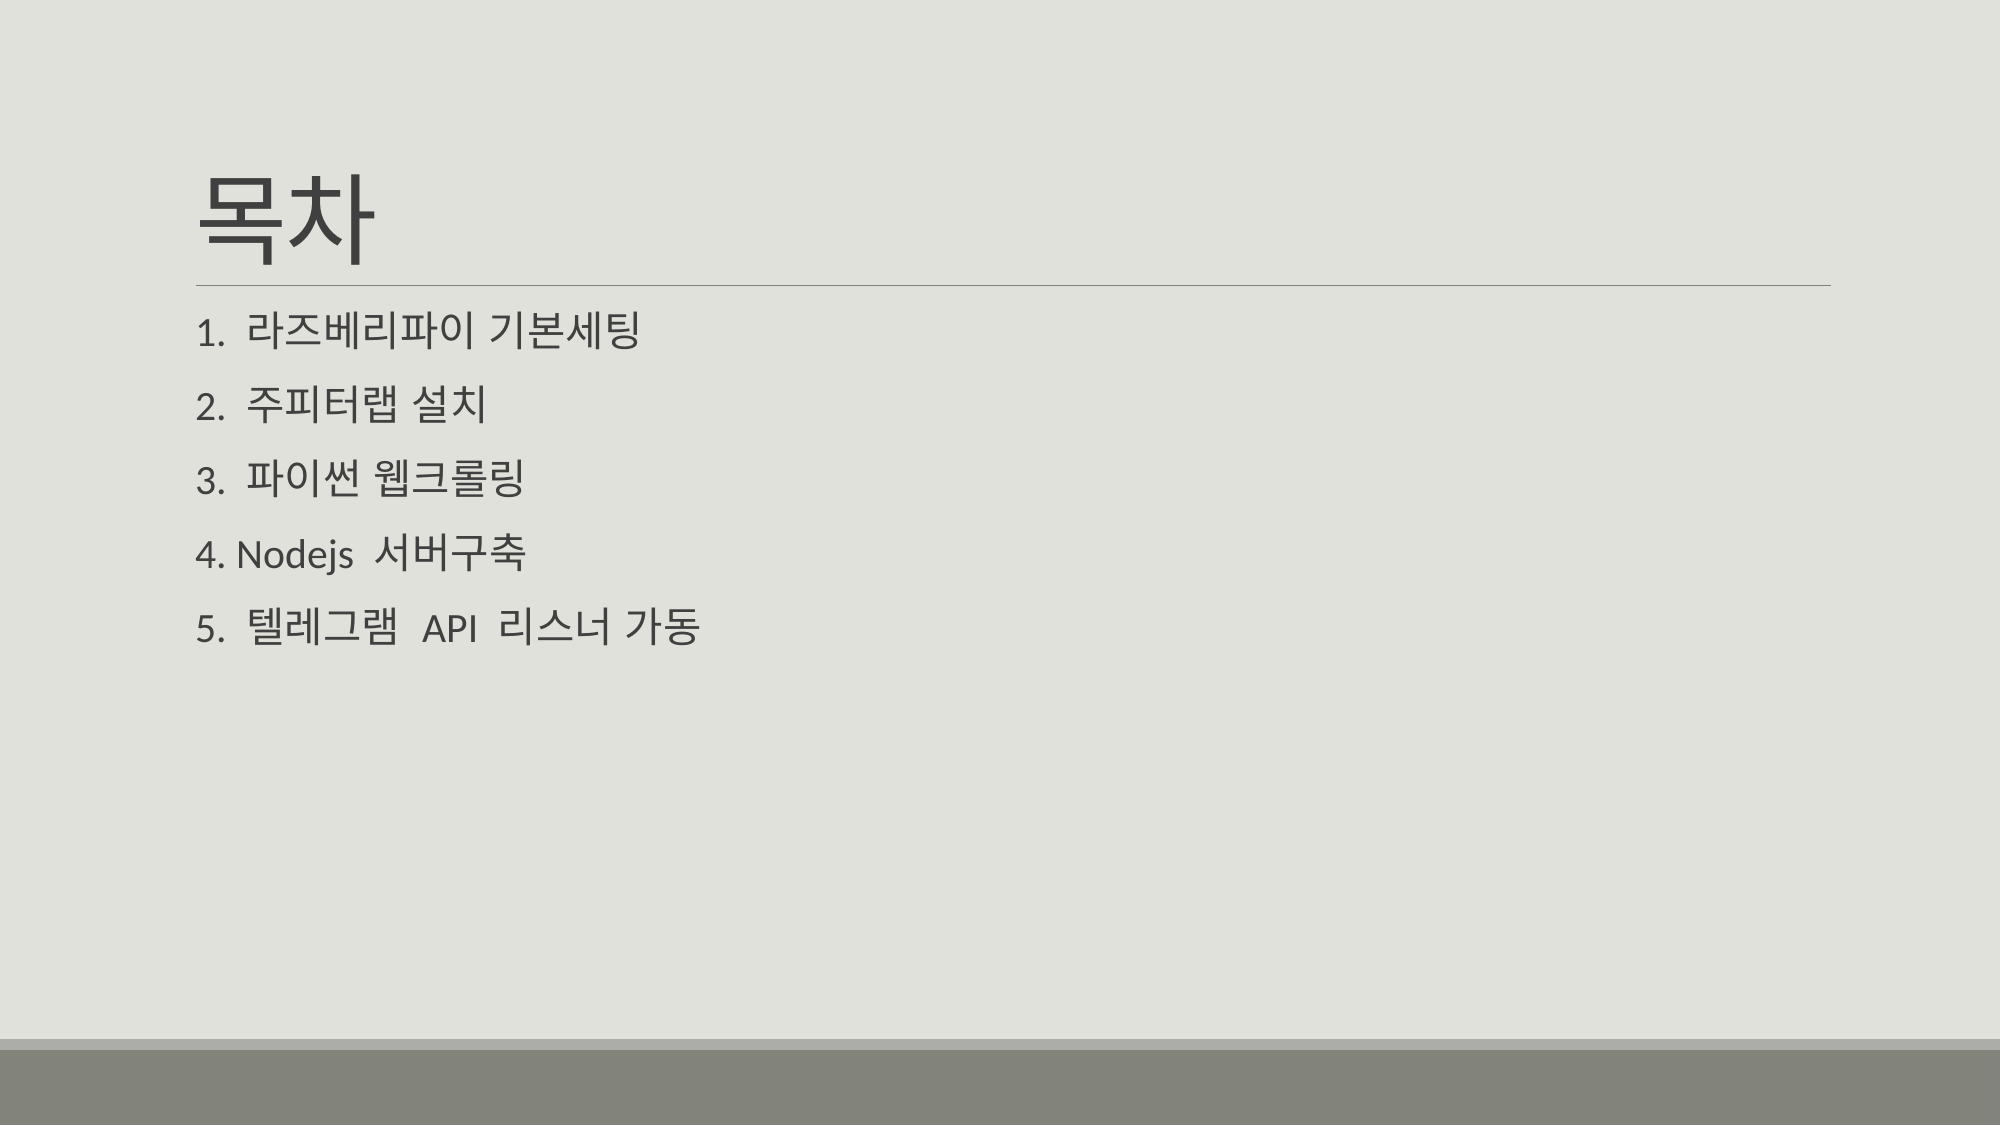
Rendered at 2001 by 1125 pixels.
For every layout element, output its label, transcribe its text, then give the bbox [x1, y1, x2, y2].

list 1. 라즈베리파이 기본세팅 2. 주피터랩 설치 3. 파이썬 웹크롤링 4. Nodejs 서버구축 5. 텔레그램 API 리스너 가동 [180, 302, 1830, 963]
title 목차 [180, 47, 1830, 285]
